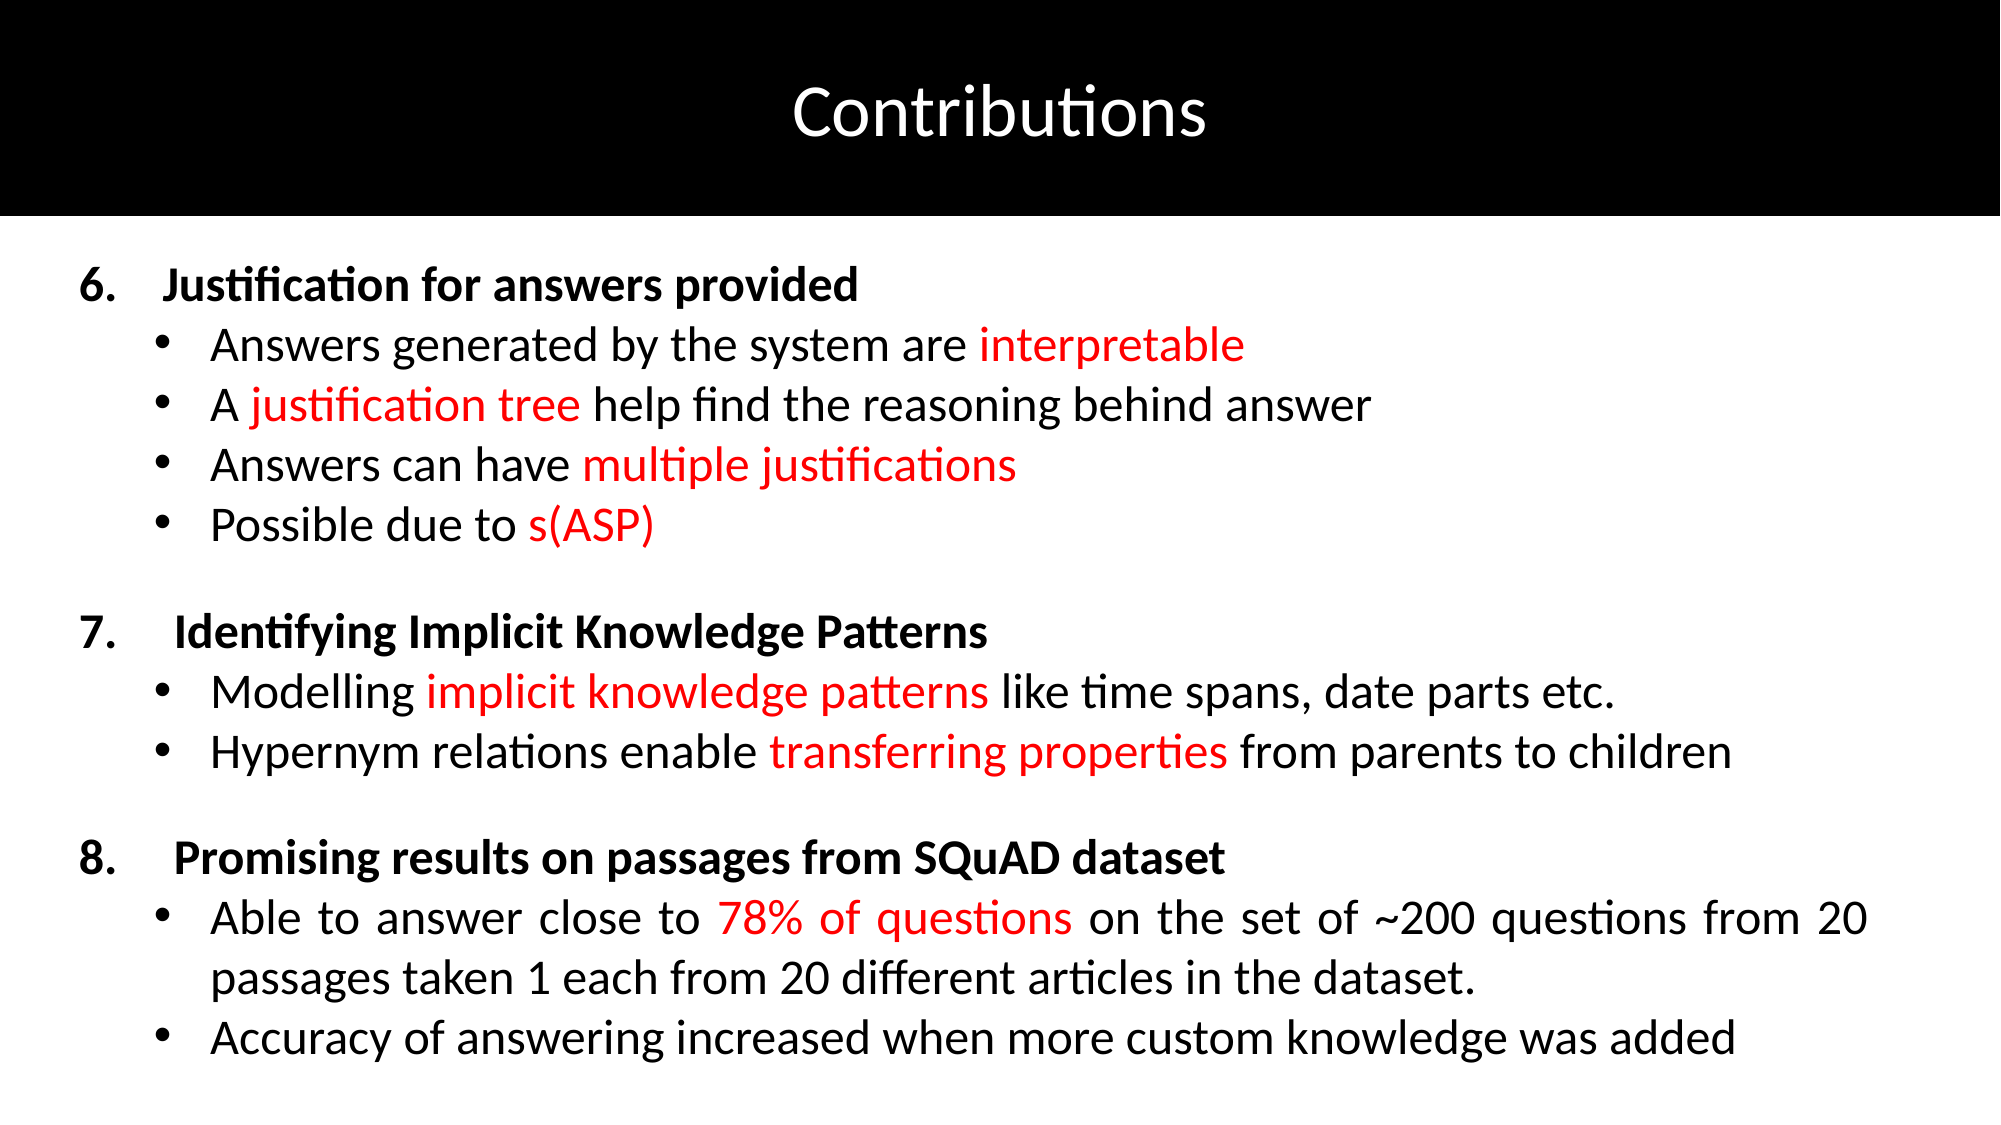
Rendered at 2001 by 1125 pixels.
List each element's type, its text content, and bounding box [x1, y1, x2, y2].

text_box 6. Justification for answers provided Answers generated by the system are interpretable A justification tree help find the reasoning behind answer Answers can have multiple justifications Possible due to s(ASP) [64, 244, 1883, 560]
text_box 7. Identifying Implicit Knowledge Patterns Modelling implicit knowledge patterns like time spans, date parts etc. Hypernym relations enable transferring properties from parents to children [64, 591, 1883, 787]
text_box [0, 0, 2000, 216]
text_box 8. Promising results on passages from SQuAD dataset Able to answer close to 78% of questions on the set of ~200 questions from 20 passages taken 1 each from 20 different articles in the dataset. Accuracy of answering increased when more custom knowledge was added [64, 817, 1883, 1072]
text_box Contributions [744, 54, 1255, 160]
